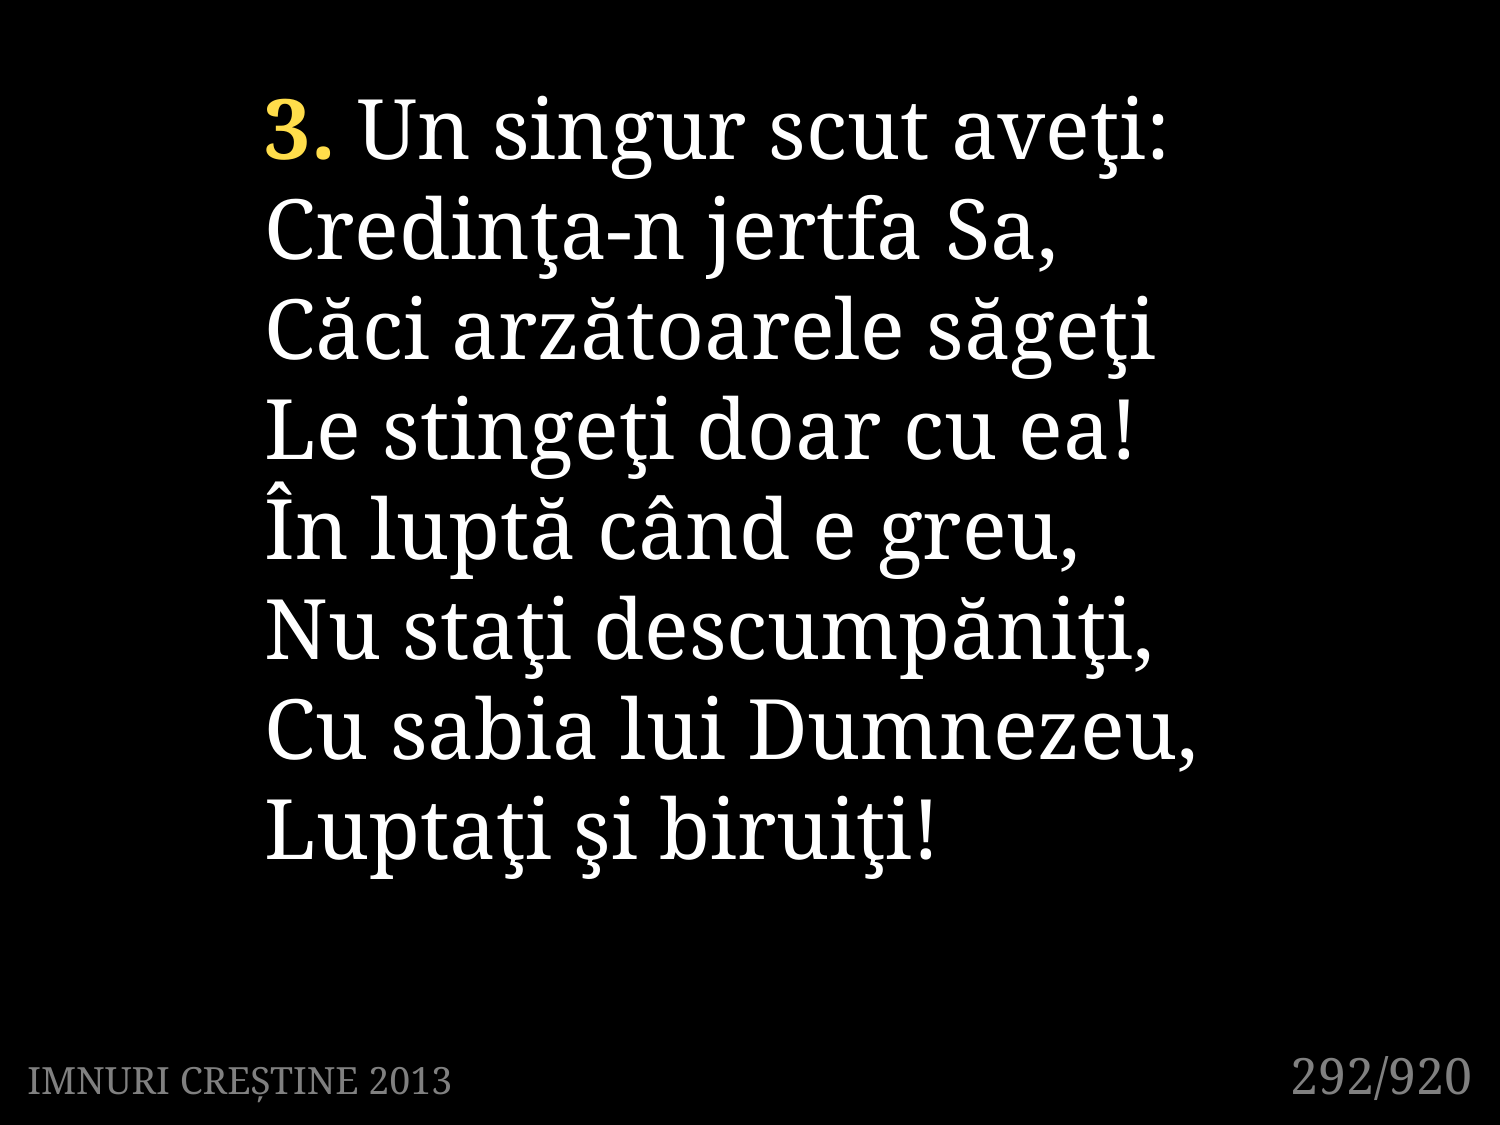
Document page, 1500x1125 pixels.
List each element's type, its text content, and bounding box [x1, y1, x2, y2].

text_box IMNURI CREȘTINE 2013 [12, 1049, 637, 1110]
text_box 3. Un singur scut aveţi: Credinţa-n jertfa Sa, Căci arzătoarele săgeţi Le stingeţi doar cu ea! În luptă când e greu, Nu staţi descumpăniţi, Cu sabia lui Dumnezeu, Luptaţi şi biruiţi! [249, 68, 1500, 884]
text_box 292/920 [637, 1037, 1488, 1113]
